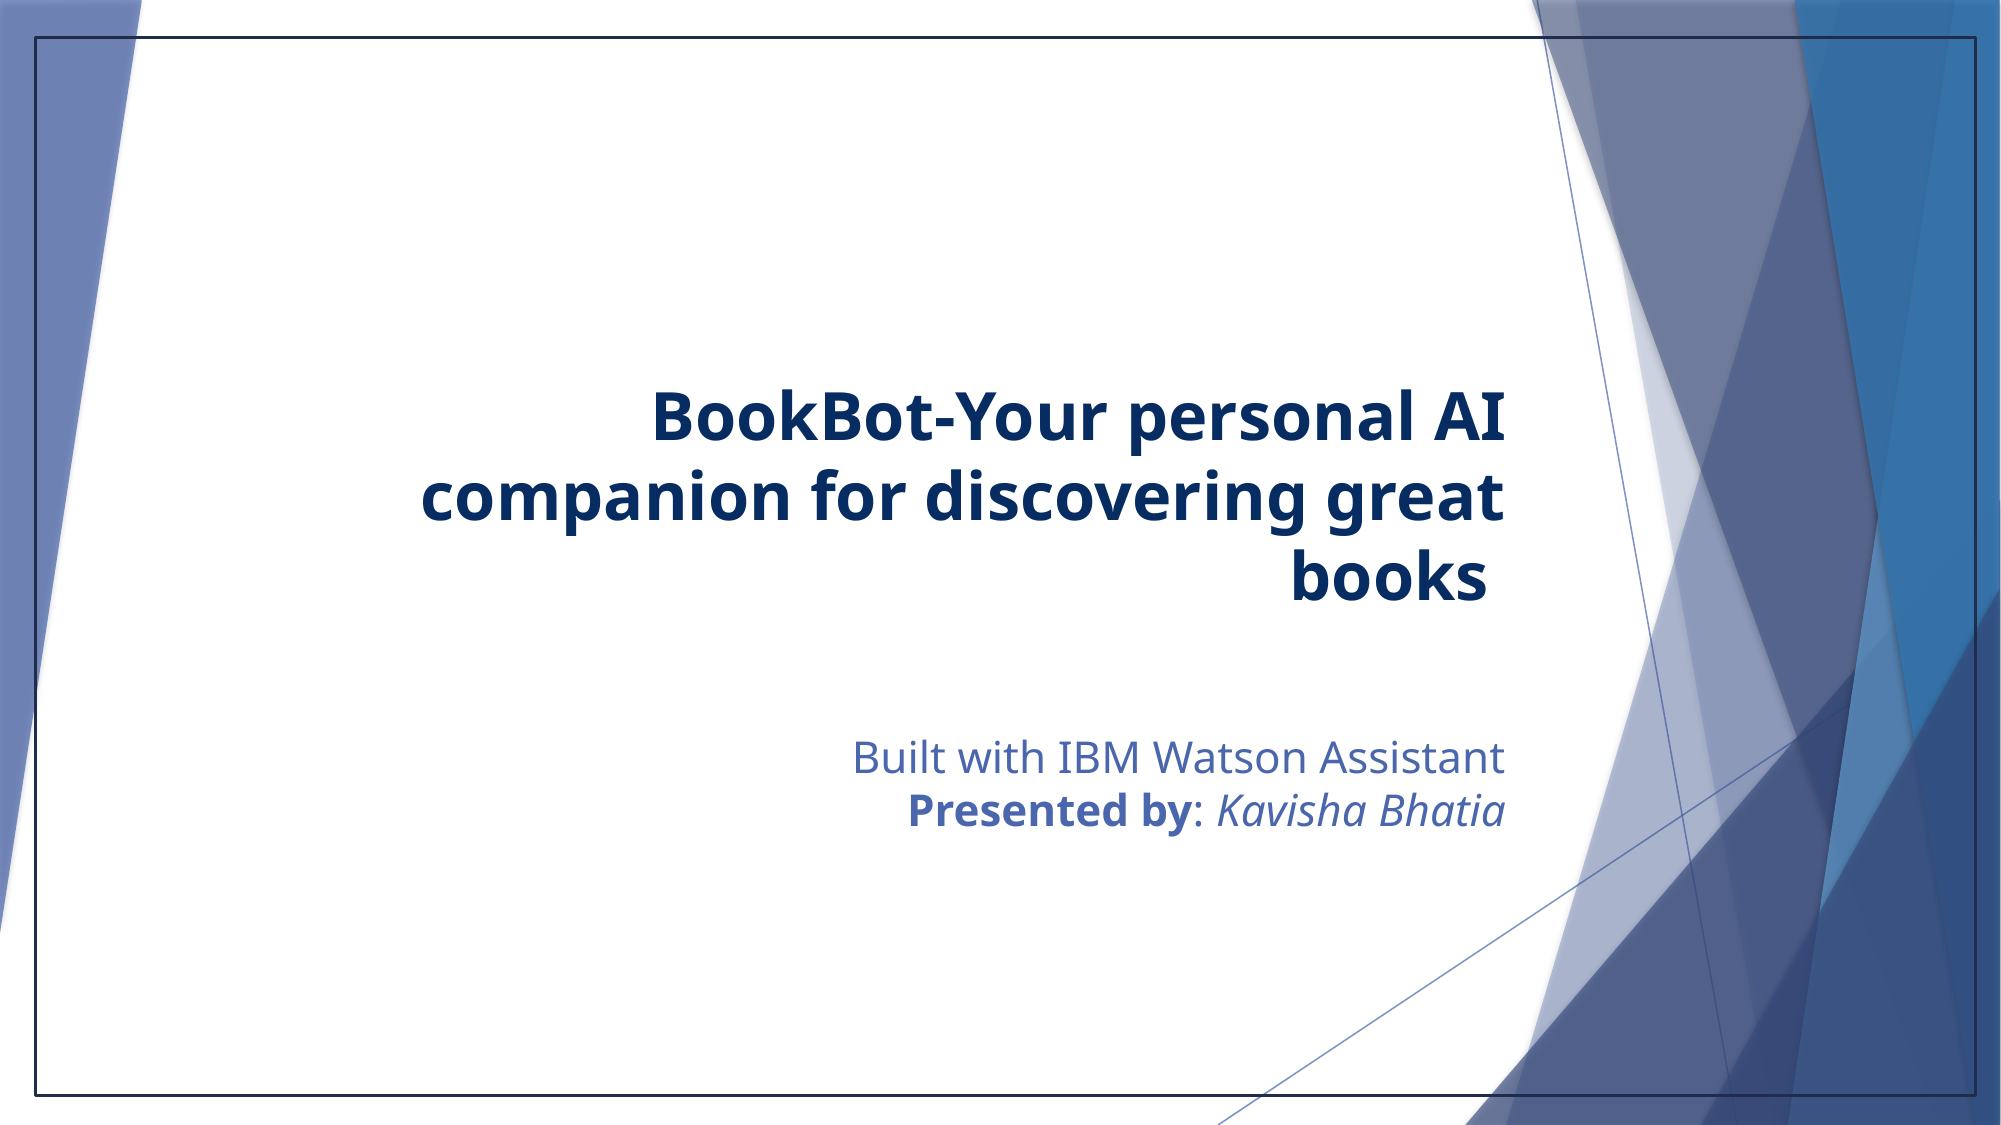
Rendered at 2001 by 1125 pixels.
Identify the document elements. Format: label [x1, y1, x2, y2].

text_box [34, 36, 1977, 1097]
